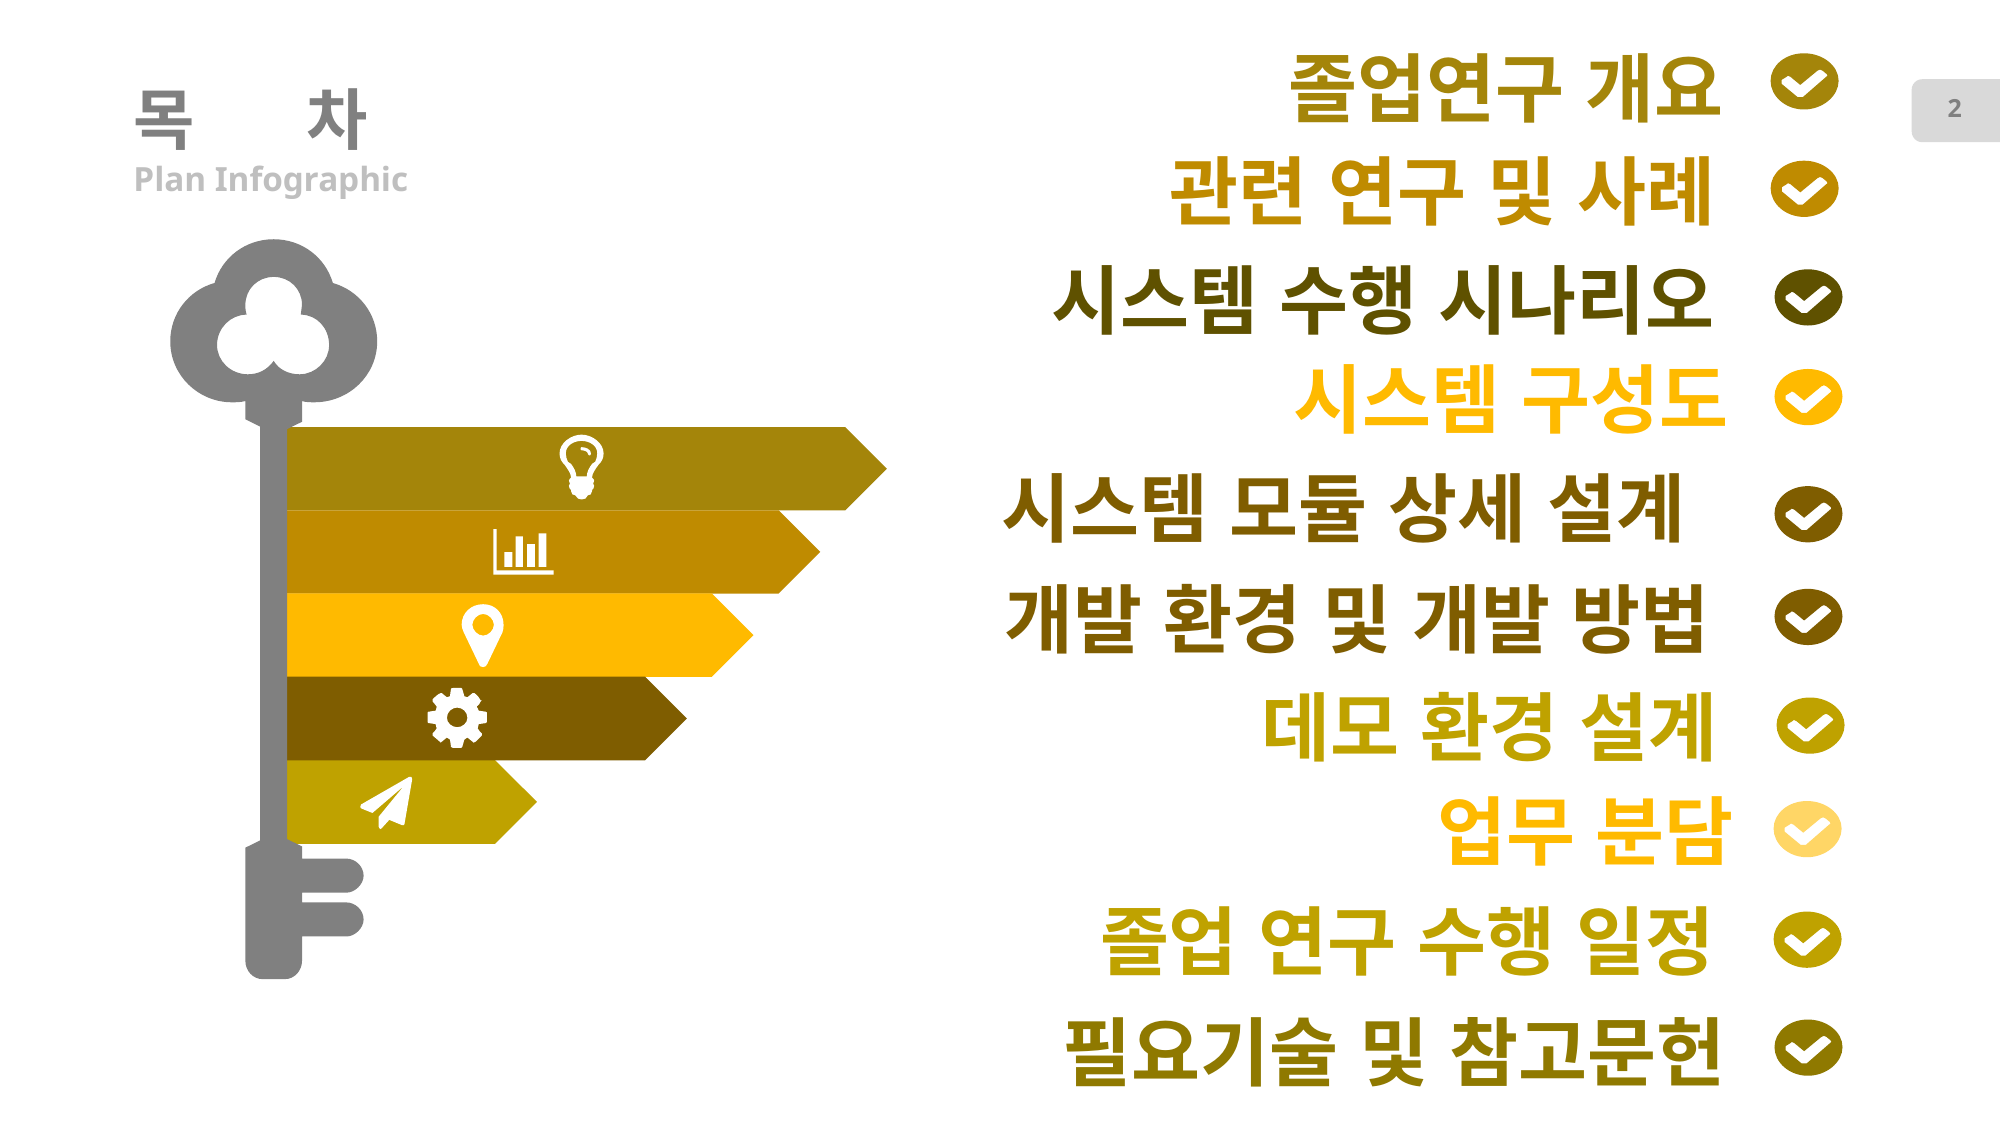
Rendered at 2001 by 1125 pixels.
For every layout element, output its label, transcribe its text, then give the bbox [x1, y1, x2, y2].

text_box [288, 676, 687, 761]
text_box [493, 529, 554, 575]
text_box [288, 427, 887, 511]
text_box 졸업연구 개요 [1288, 41, 1724, 132]
text_box 데모 환경 설계 [1261, 680, 1718, 771]
text_box [170, 239, 378, 980]
text_box 시스템 수행 시나리오 [1051, 253, 1715, 344]
text_box [461, 604, 504, 668]
list Plan Infographic [133, 156, 1034, 200]
text_box [1774, 269, 1843, 326]
text_box [1774, 1019, 1843, 1076]
text_box [559, 434, 604, 500]
text_box [1774, 588, 1843, 646]
text_box [1774, 368, 1843, 426]
text_box [288, 593, 754, 677]
text_box 필요기술 및 참고문헌 [1062, 1005, 1726, 1096]
text_box [288, 761, 537, 844]
text_box [427, 687, 487, 748]
text_box 졸업 연구 수행 일정 [1099, 894, 1715, 985]
text_box 개발 환경 및 개발 방법 [1004, 572, 1710, 663]
slide_number 2 [1913, 79, 1997, 140]
title 목 차 [133, 79, 1367, 157]
text_box [1776, 697, 1845, 754]
text_box [288, 510, 821, 594]
text_box [1773, 801, 1842, 858]
text_box 시스템 구성도 [1292, 352, 1729, 443]
text_box [1770, 160, 1839, 217]
text_box 시스템 모듈 상세 설계 [1001, 461, 1707, 552]
text_box 관련 연구 및 사례 [1169, 144, 1716, 235]
text_box [360, 776, 413, 830]
text_box [1770, 53, 1839, 110]
text_box 업무 분담 [1436, 784, 1735, 875]
text_box [1773, 911, 1842, 968]
text_box [1774, 486, 1843, 543]
